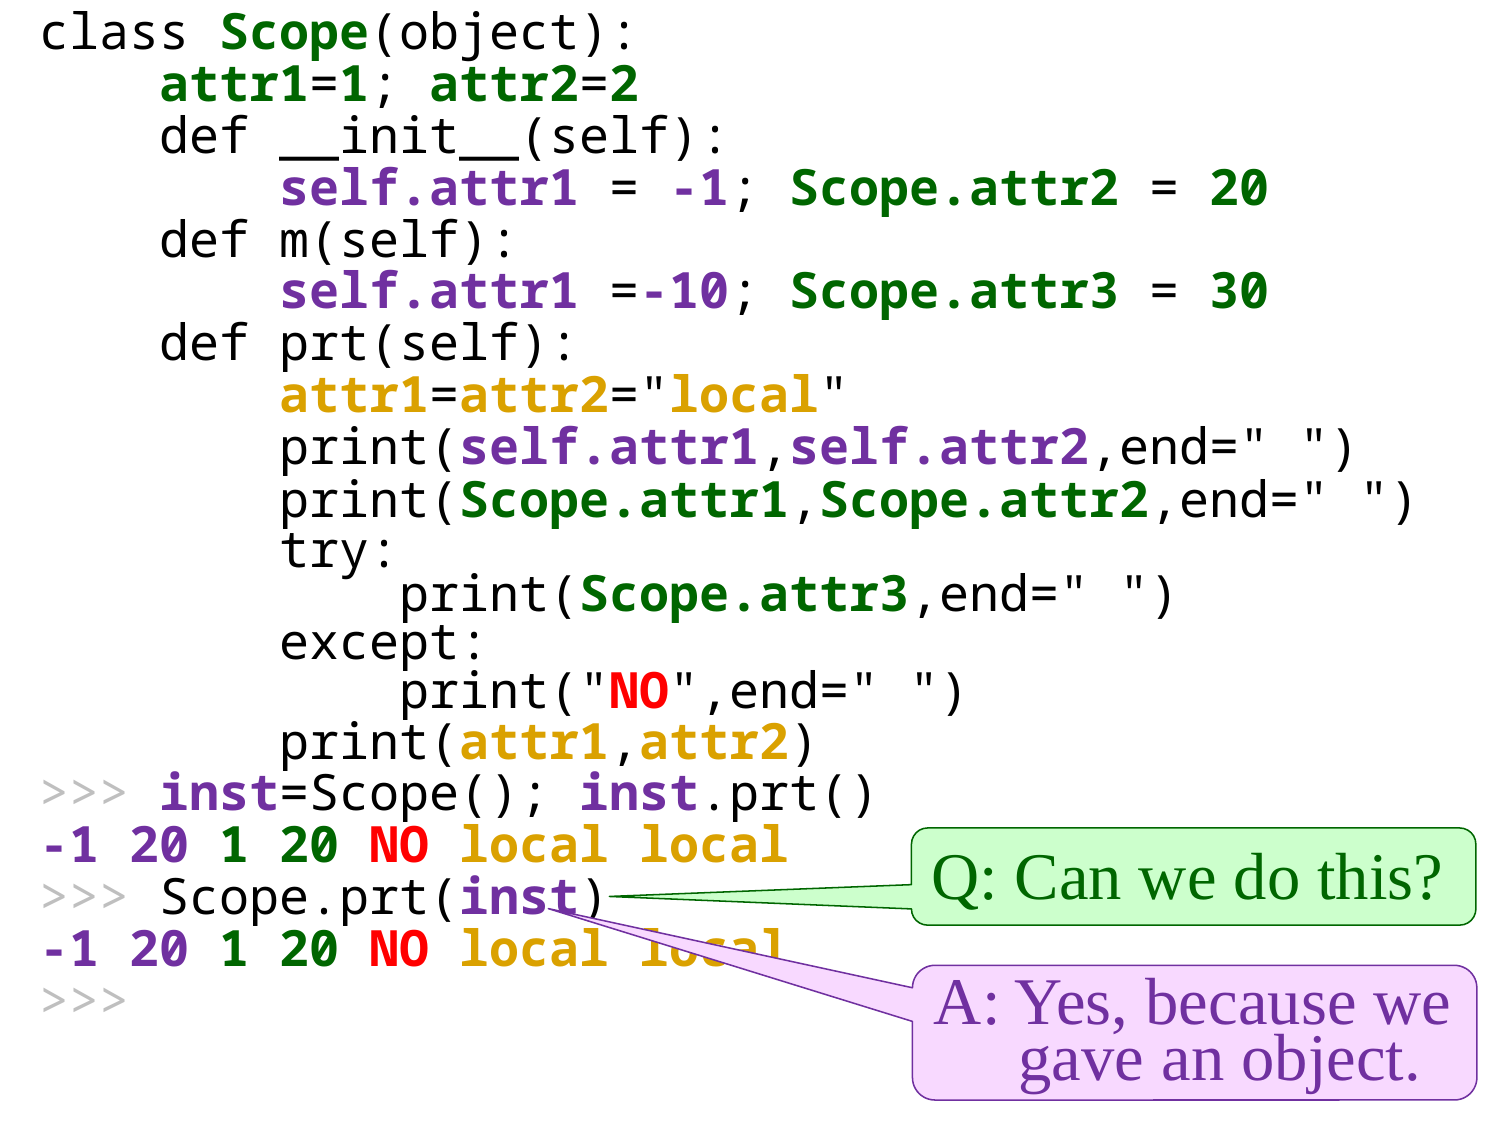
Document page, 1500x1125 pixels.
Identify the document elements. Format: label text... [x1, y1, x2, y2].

text_box Q: Can we do this? [609, 827, 1476, 926]
text_box class Scope(object): attr1=1; attr2=2 def __init__(self): self.attr1 = -1; Scope.attr2 = 20 def m(self): self.attr1 =-10; Scope.attr3 = 30 def prt(self): attr1=attr2="local" print(self.attr1,self.attr2,end=" ") print(Scope.attr1,Scope.attr2,end=" ") try: print(Scope.attr3,end=" ") except: print("NO",end=" ") print(attr1,attr2) >>> inst=Scope(); inst.prt() -1 20 1 20 NO local local Scope.prt(inst) -1 20 1 20 NO local local >>> [24, 0, 1500, 1037]
text_box >>> [24, 865, 150, 933]
text_box A: Yes, because we gave an object. [548, 908, 1477, 1101]
